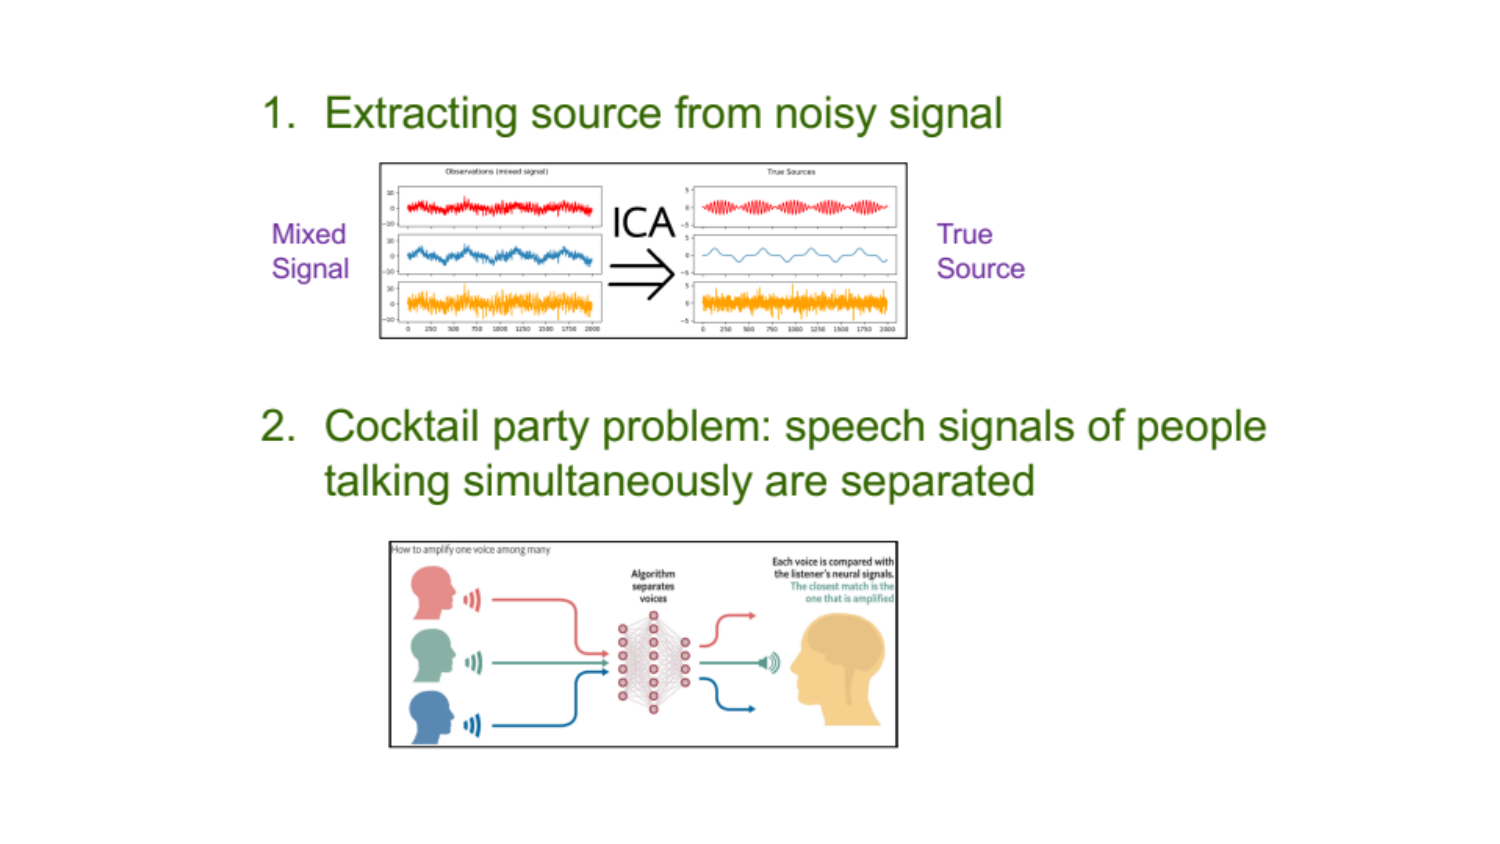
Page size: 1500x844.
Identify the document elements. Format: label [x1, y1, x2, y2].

picture [229, 75, 1271, 769]
